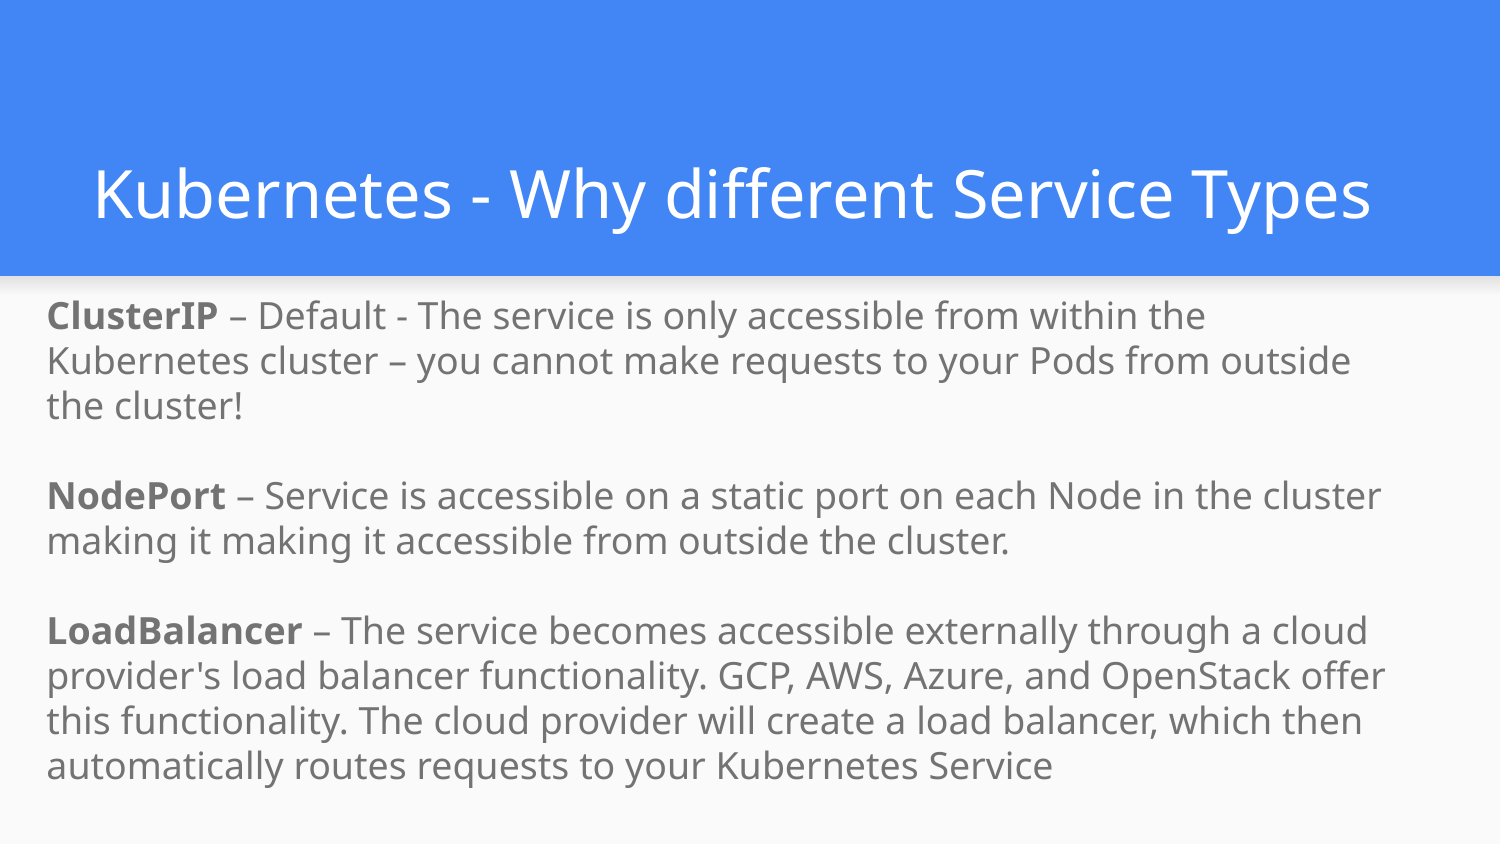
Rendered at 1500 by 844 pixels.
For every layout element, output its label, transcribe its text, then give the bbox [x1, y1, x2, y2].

title Kubernetes - Why different Service Types [77, 121, 1427, 248]
list ClusterIP – Default - The service is only accessible from within the Kubernetes cluster – you cannot make requests to your Pods from outside the cluster! NodePort – Service is accessible on a static port on each Node in the cluster making it making it accessible from outside the cluster. LoadBalancer – The service becomes accessible externally through a cloud provider's load balancer functionality. GCP, AWS, Azure, and OpenStack offer this functionality. The cloud provider will create a load balancer, which then automatically routes requests to your Kubernetes Service [31, 276, 1409, 838]
